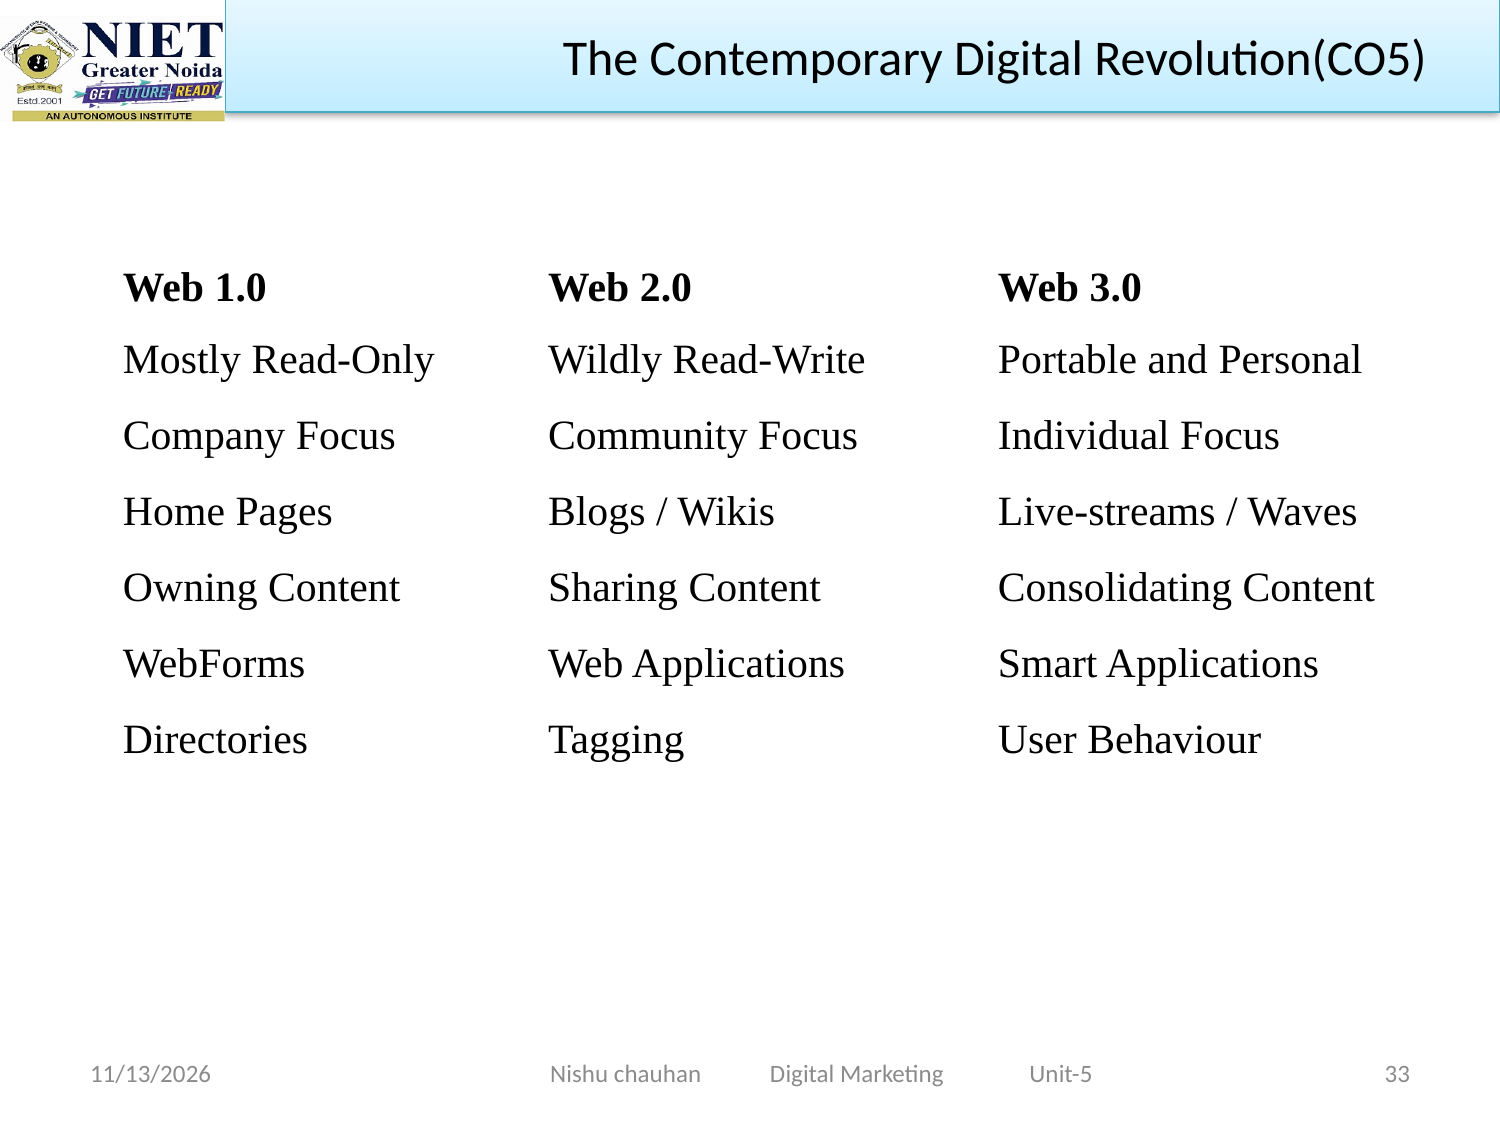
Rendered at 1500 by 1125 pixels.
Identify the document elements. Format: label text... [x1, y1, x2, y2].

table_cell Wildly Read-Write [538, 322, 987, 398]
slide_number 33 [1074, 1042, 1425, 1102]
table_header Web 2.0 [538, 254, 987, 322]
table_header Web 1.0 [113, 254, 538, 322]
table_cell Directories [113, 702, 538, 778]
table_cell Mostly Read-Only [113, 322, 538, 398]
table_cell Live-streams / Waves [987, 474, 1425, 550]
table_cell Smart Applications [987, 626, 1425, 702]
table_cell Tagging [538, 702, 987, 778]
footer Nishu chauhan Digital Marketing Unit-5 [412, 1042, 1074, 1102]
table_cell Owning Content [113, 550, 538, 626]
text_box The Contemporary Digital Revolution(CO5) [226, 0, 1500, 113]
table_cell Web Applications [538, 626, 987, 702]
table_cell Home Pages [113, 474, 538, 550]
slide_number 28-May-24 [75, 1042, 412, 1102]
table_cell Consolidating Content [987, 550, 1425, 626]
table_cell User Behaviour [987, 702, 1425, 778]
table_cell WebForms [113, 626, 538, 702]
table_cell Company Focus [113, 398, 538, 474]
table_cell Community Focus [538, 398, 987, 474]
table_header Web 3.0 [987, 254, 1425, 322]
table_cell Individual Focus [987, 398, 1425, 474]
picture [0, 0, 226, 150]
table_cell Portable and Personal [987, 322, 1425, 398]
table_cell Sharing Content [538, 550, 987, 626]
table_cell Blogs / Wikis [538, 474, 987, 550]
